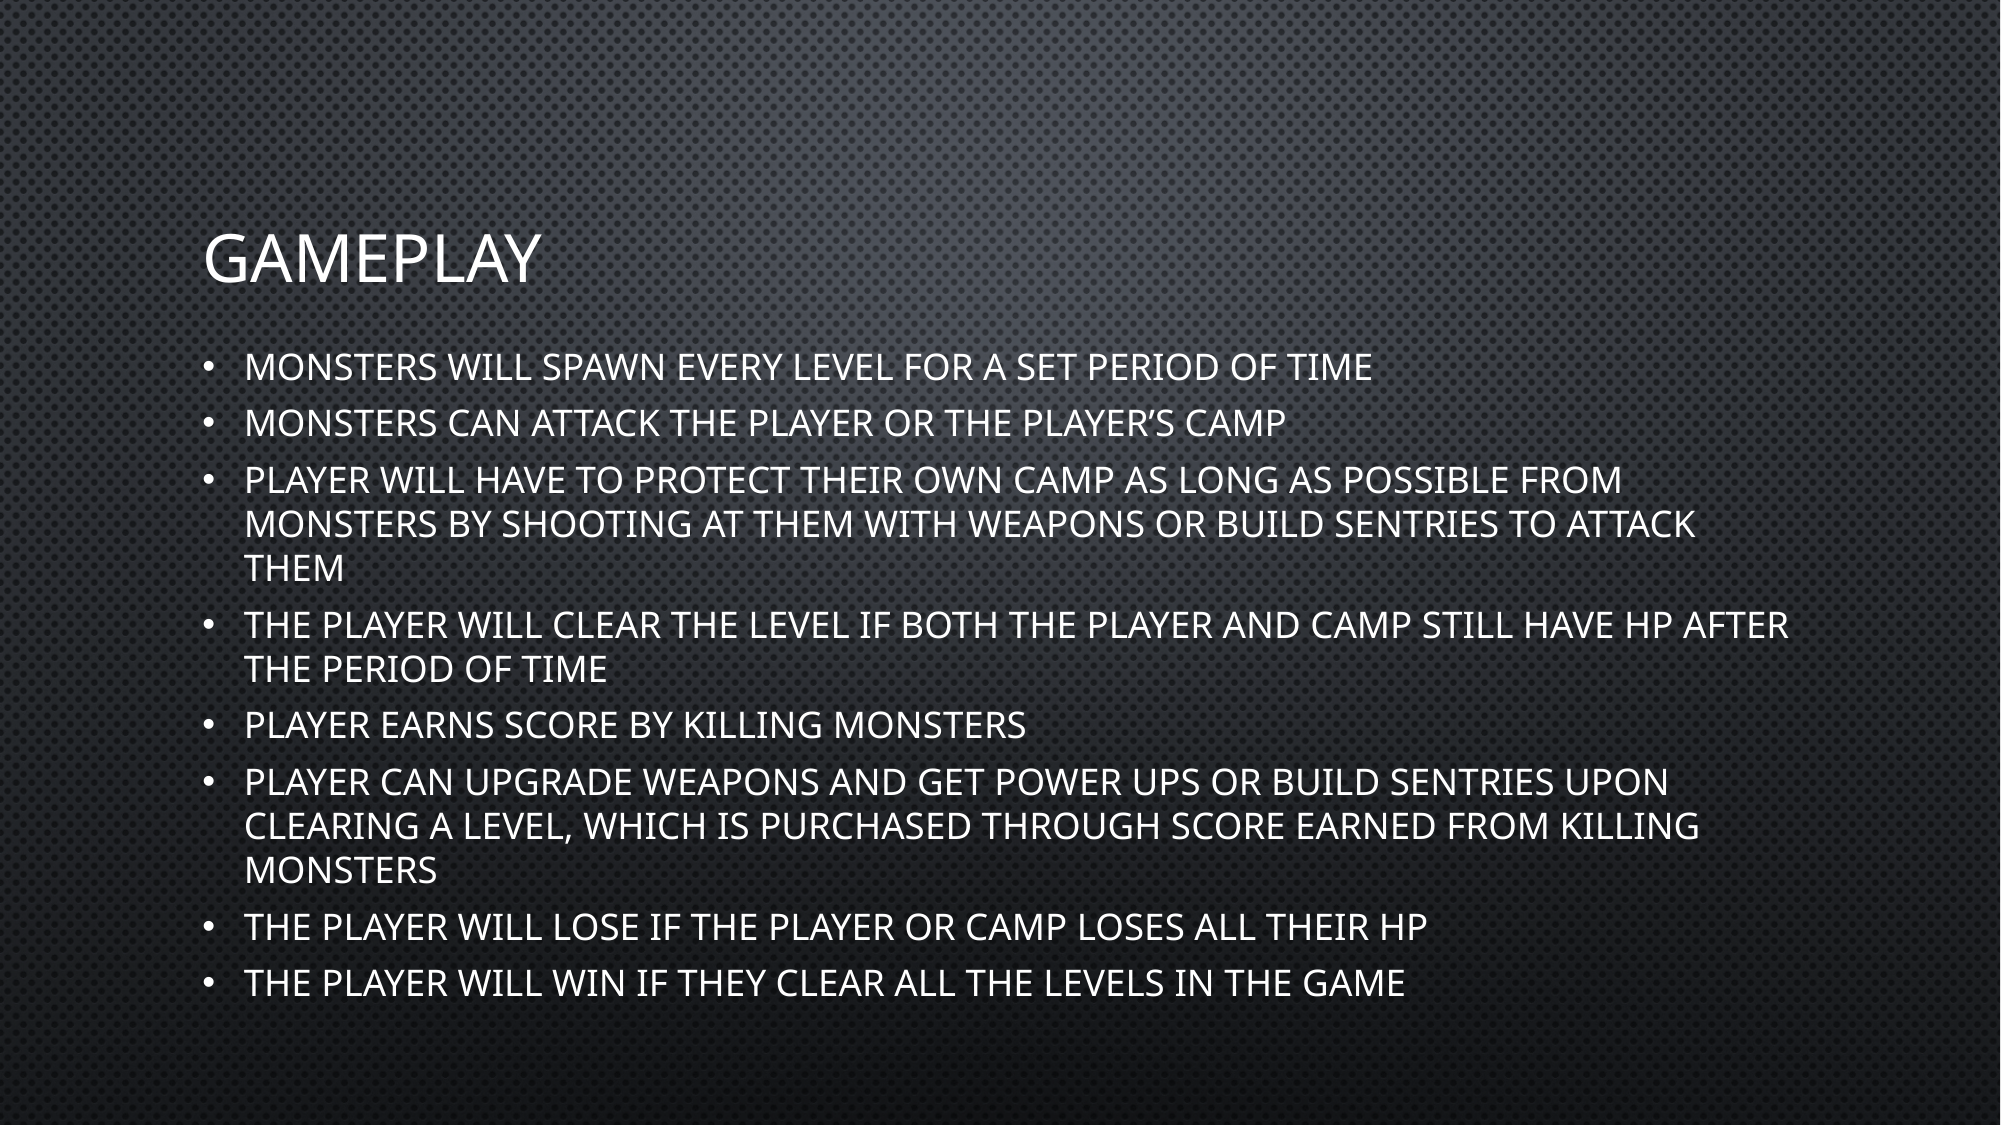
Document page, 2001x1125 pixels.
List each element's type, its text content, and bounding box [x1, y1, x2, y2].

title Gameplay [187, 99, 1813, 335]
list monsters will spawn every level for a set period of time Monsters can attack the player or the player’s camp Player will have to protect their own camp as long as possible from monsters by shooting at them with weapons or build sentries to attack them The player will clear the level if both the player and camp still have HP after the period of time Player earns score by killing monsters Player can upgrade weapons and get power ups or build sentries upon clearing a level, which is purchased through score earned from killing monsters The player will lose if the player or camp loses all their hp The player will win if they clear all the levels in the game [187, 335, 1813, 1025]
